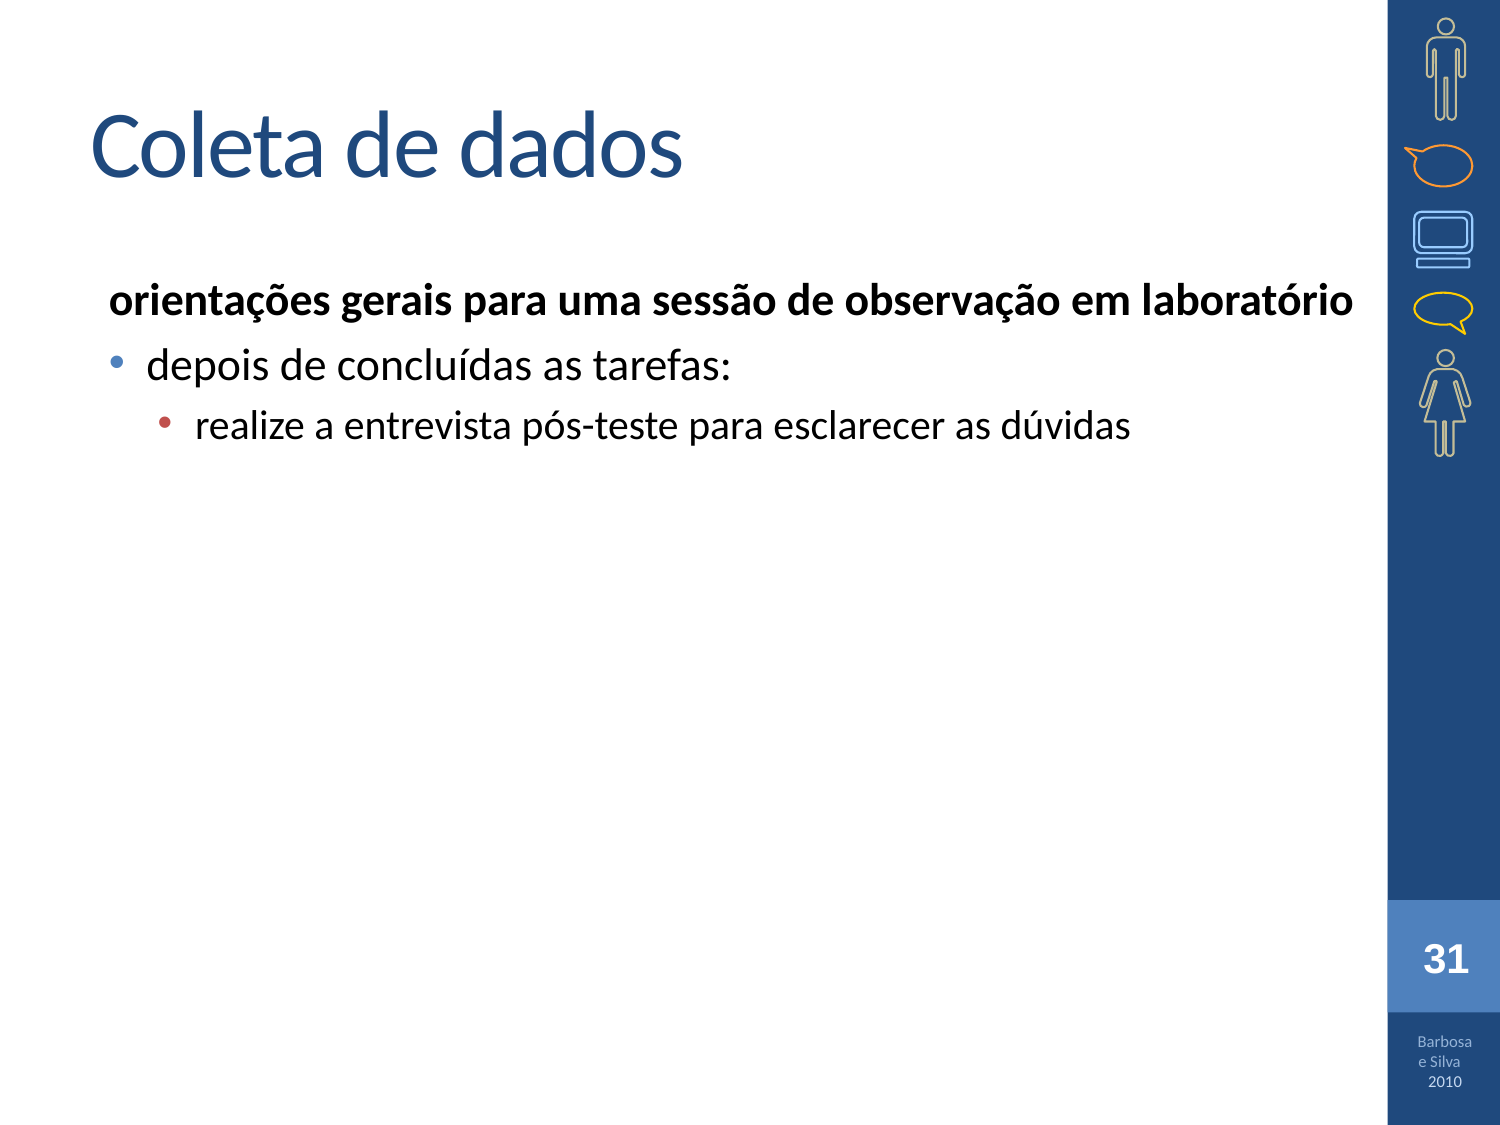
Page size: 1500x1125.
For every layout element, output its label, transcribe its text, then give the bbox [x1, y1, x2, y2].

list orientações gerais para uma sessão de observação em laboratório depois de concluídas as tarefas: realize a entrevista pós-teste para esclarecer as dúvidas [74, 262, 1377, 1051]
title Coleta de dados [75, 45, 1376, 233]
